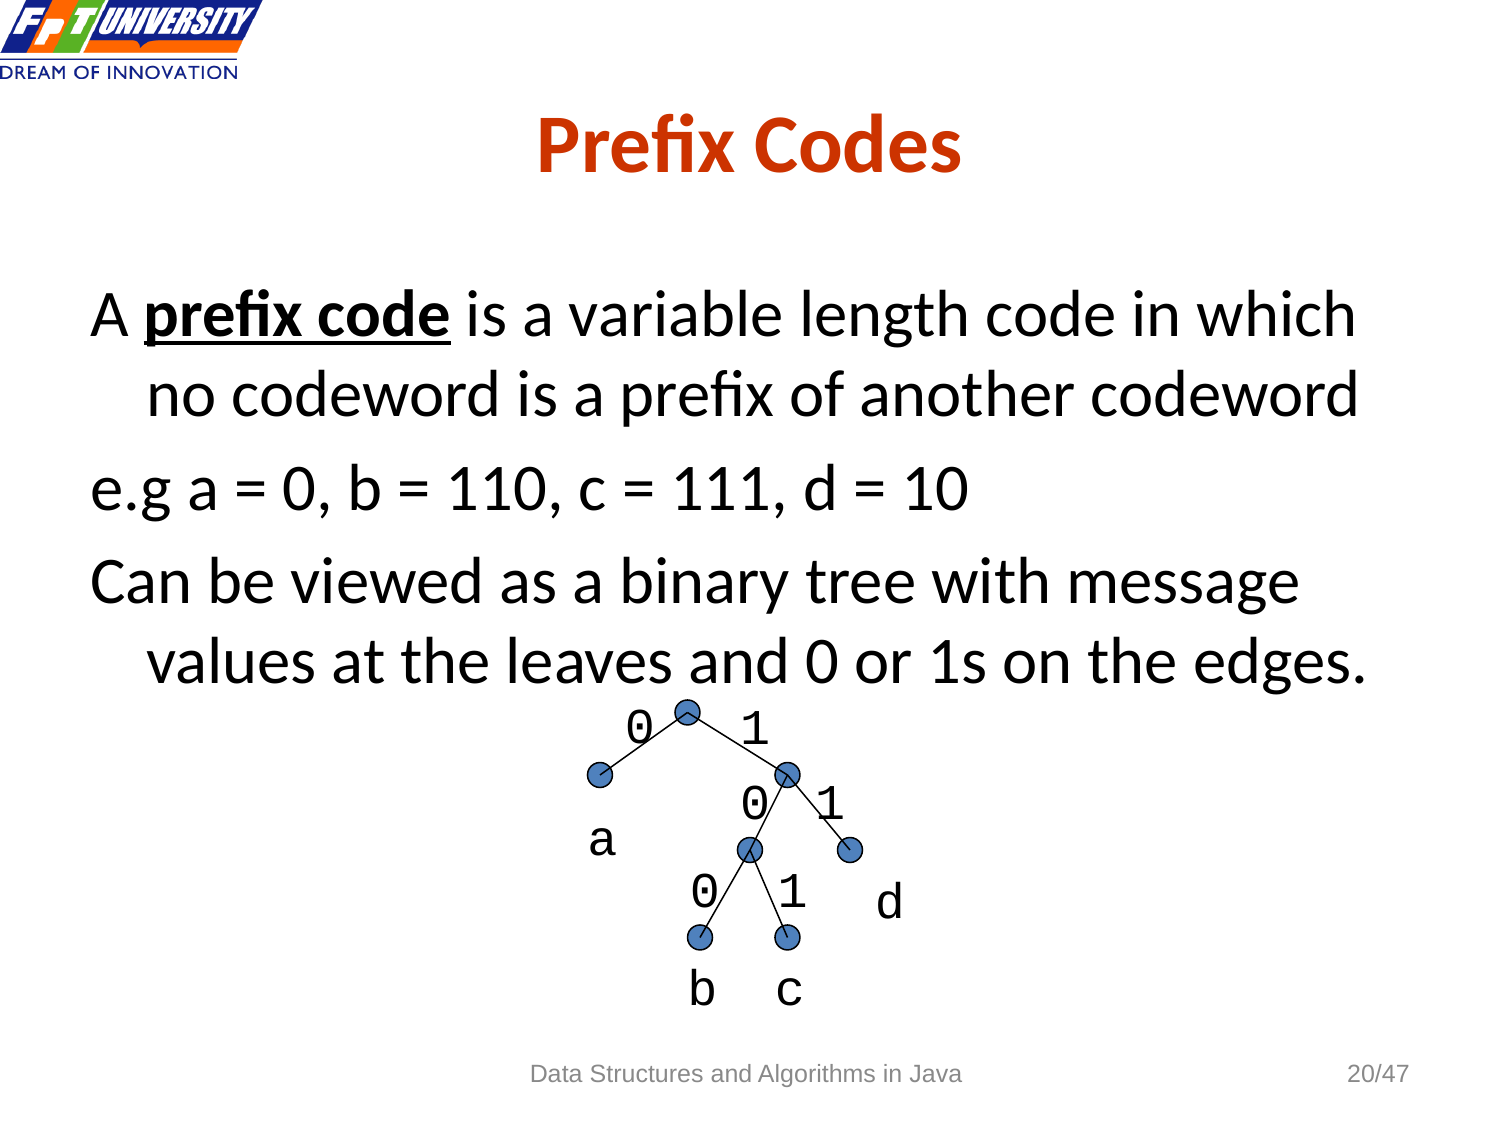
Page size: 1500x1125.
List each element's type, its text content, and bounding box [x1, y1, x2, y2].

picture [0, 0, 263, 79]
text_box b [672, 948, 733, 1024]
text_box 1 [800, 762, 860, 838]
text_box 1 [725, 687, 785, 763]
list A prefix code is a variable length code in which no codeword is a prefix of another codeword e.g a = 0, b = 110, c = 111, d = 10 Can be viewed as a binary tree with message values at the leaves and 0 or 1s on the edges. [75, 262, 1425, 1005]
text_box [785, 762, 800, 788]
slide_number 20/47 [1074, 1042, 1425, 1103]
text_box [687, 925, 713, 948]
text_box [675, 699, 700, 725]
text_box 1 [762, 849, 823, 925]
text_box 0 [725, 763, 785, 838]
text_box c [760, 948, 820, 1024]
title Prefix Codes [75, 37, 1425, 241]
text_box 0 [610, 685, 670, 761]
text_box [737, 838, 763, 863]
text_box a [572, 798, 633, 874]
text_box [587, 762, 613, 788]
text_box [837, 838, 863, 863]
text_box [774, 925, 800, 948]
text_box d [860, 860, 920, 936]
footer Data Structures and Algorithms in Java [512, 1042, 988, 1103]
text_box 0 [675, 849, 735, 925]
